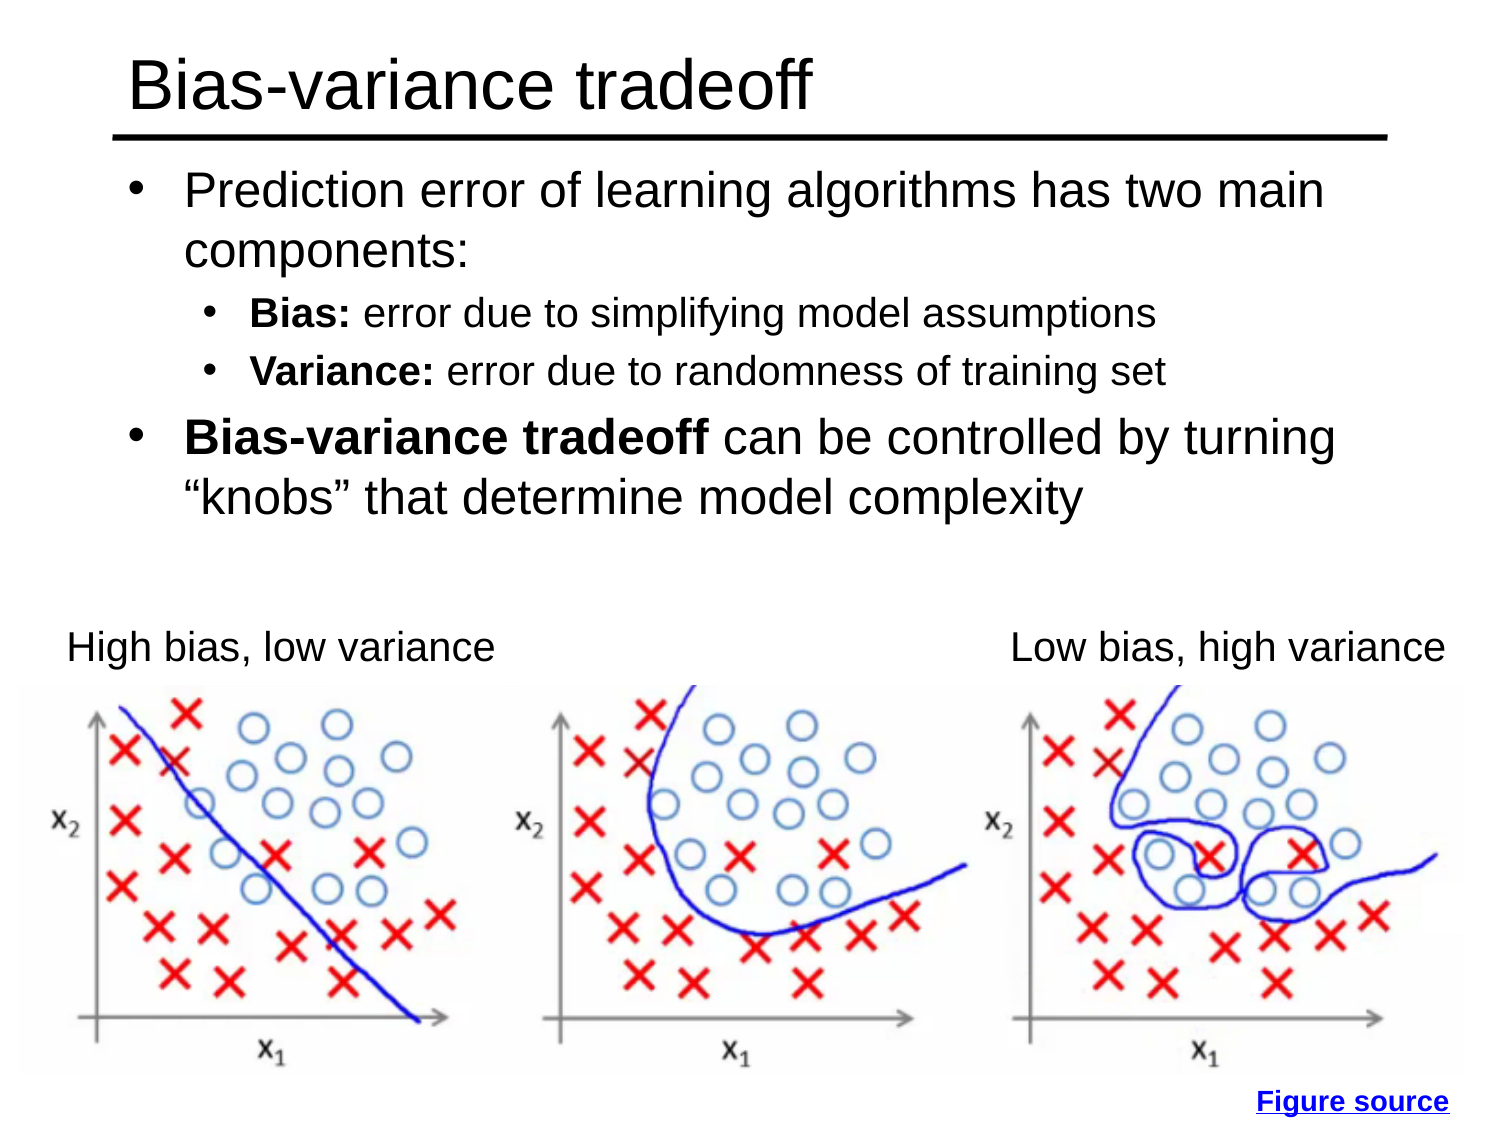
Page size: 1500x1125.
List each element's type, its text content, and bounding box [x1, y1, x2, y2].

list Prediction error of learning algorithms has two main components: Bias: error due to simplifying model assumptions Variance: error due to randomness of training set Bias-variance tradeoff can be controlled by turning “knobs” that determine model complexity [112, 149, 1451, 683]
picture [17, 685, 1476, 1074]
text_box Low bias, high variance [995, 612, 1462, 678]
text_box High bias, low variance [51, 612, 512, 678]
text_box Figure source [1206, 1074, 1500, 1125]
title Bias-variance tradeoff [112, 12, 1388, 149]
